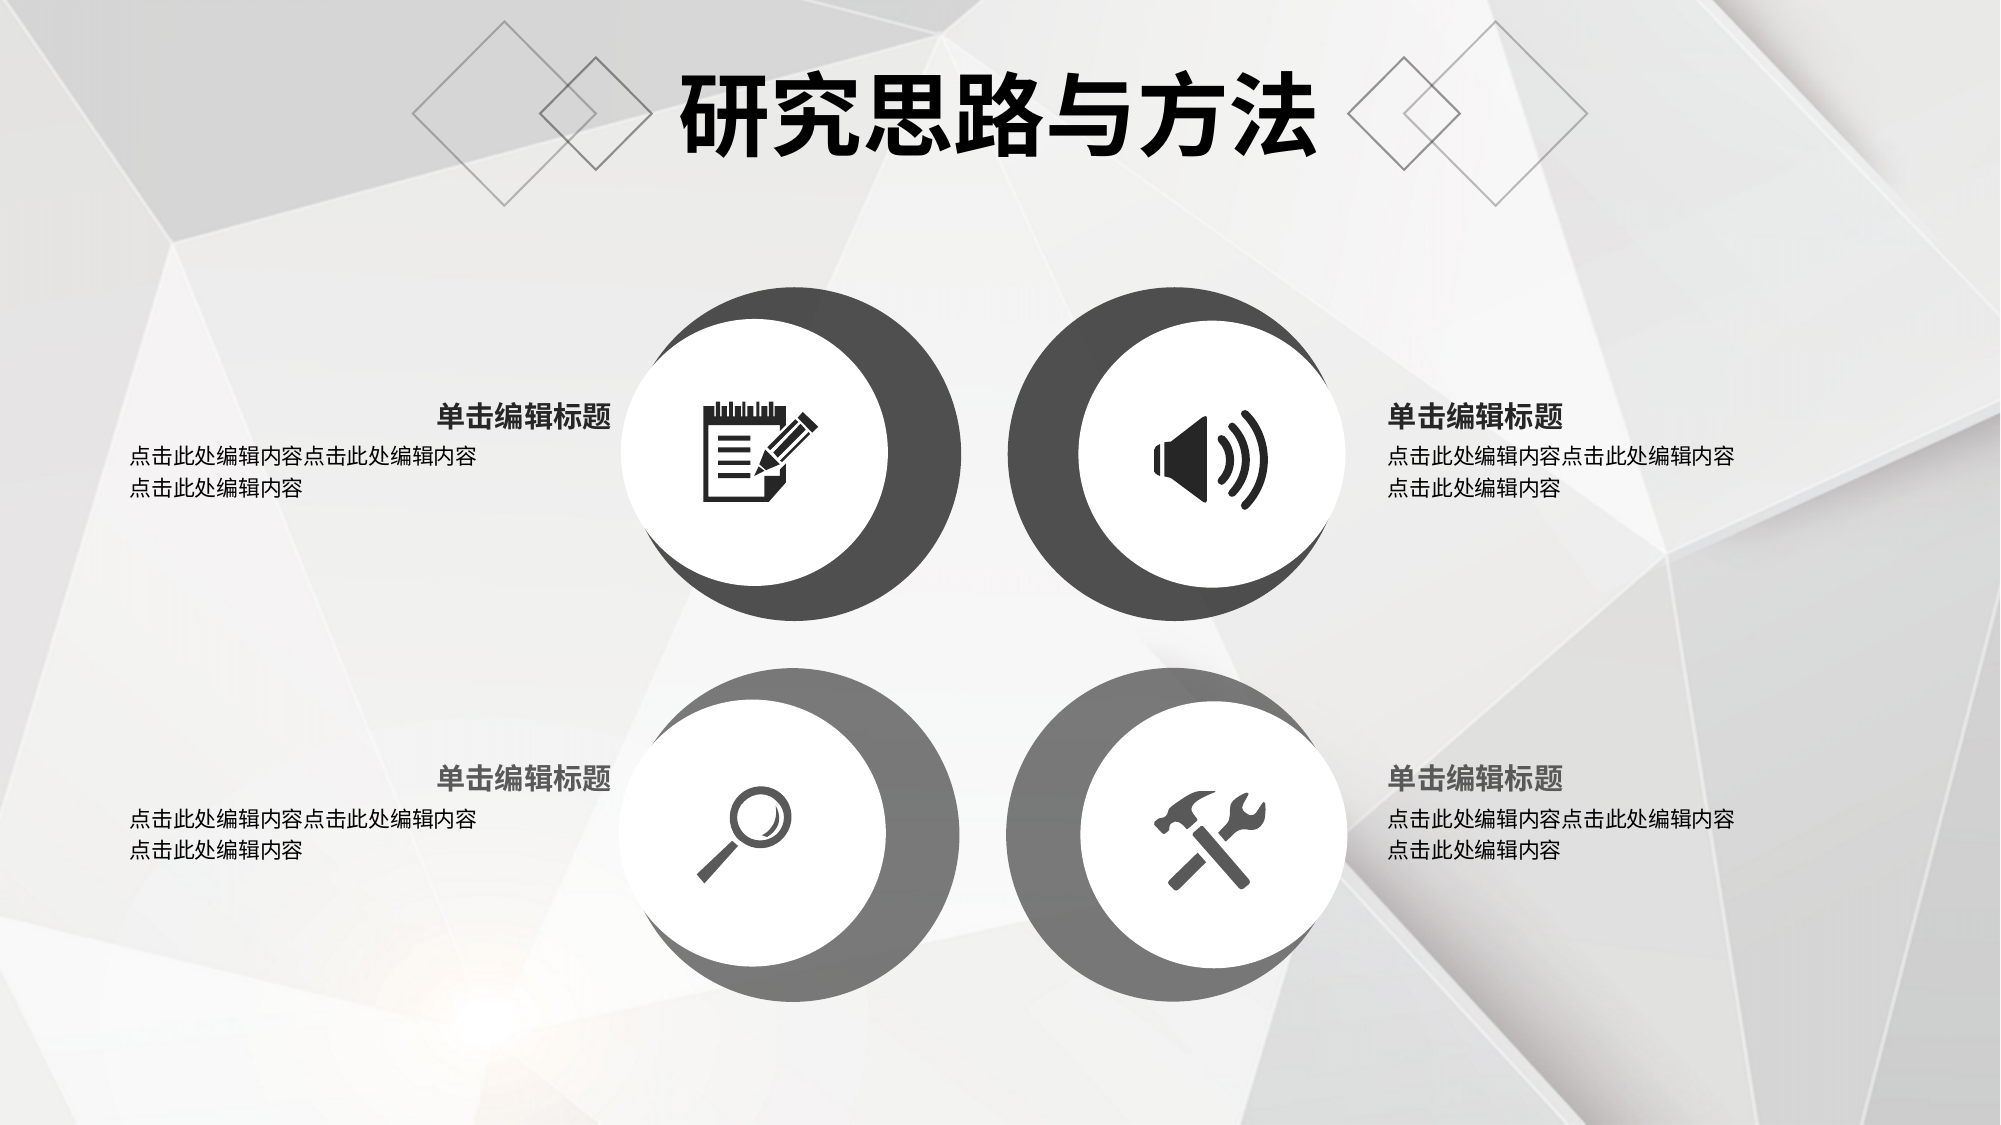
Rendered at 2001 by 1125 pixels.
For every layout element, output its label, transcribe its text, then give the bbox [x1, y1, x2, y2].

picture [0, 0, 2001, 1125]
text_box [1348, 21, 1588, 206]
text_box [412, 21, 652, 206]
text_box 研究思路与方法 [652, 50, 1348, 176]
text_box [129, 287, 1871, 1002]
